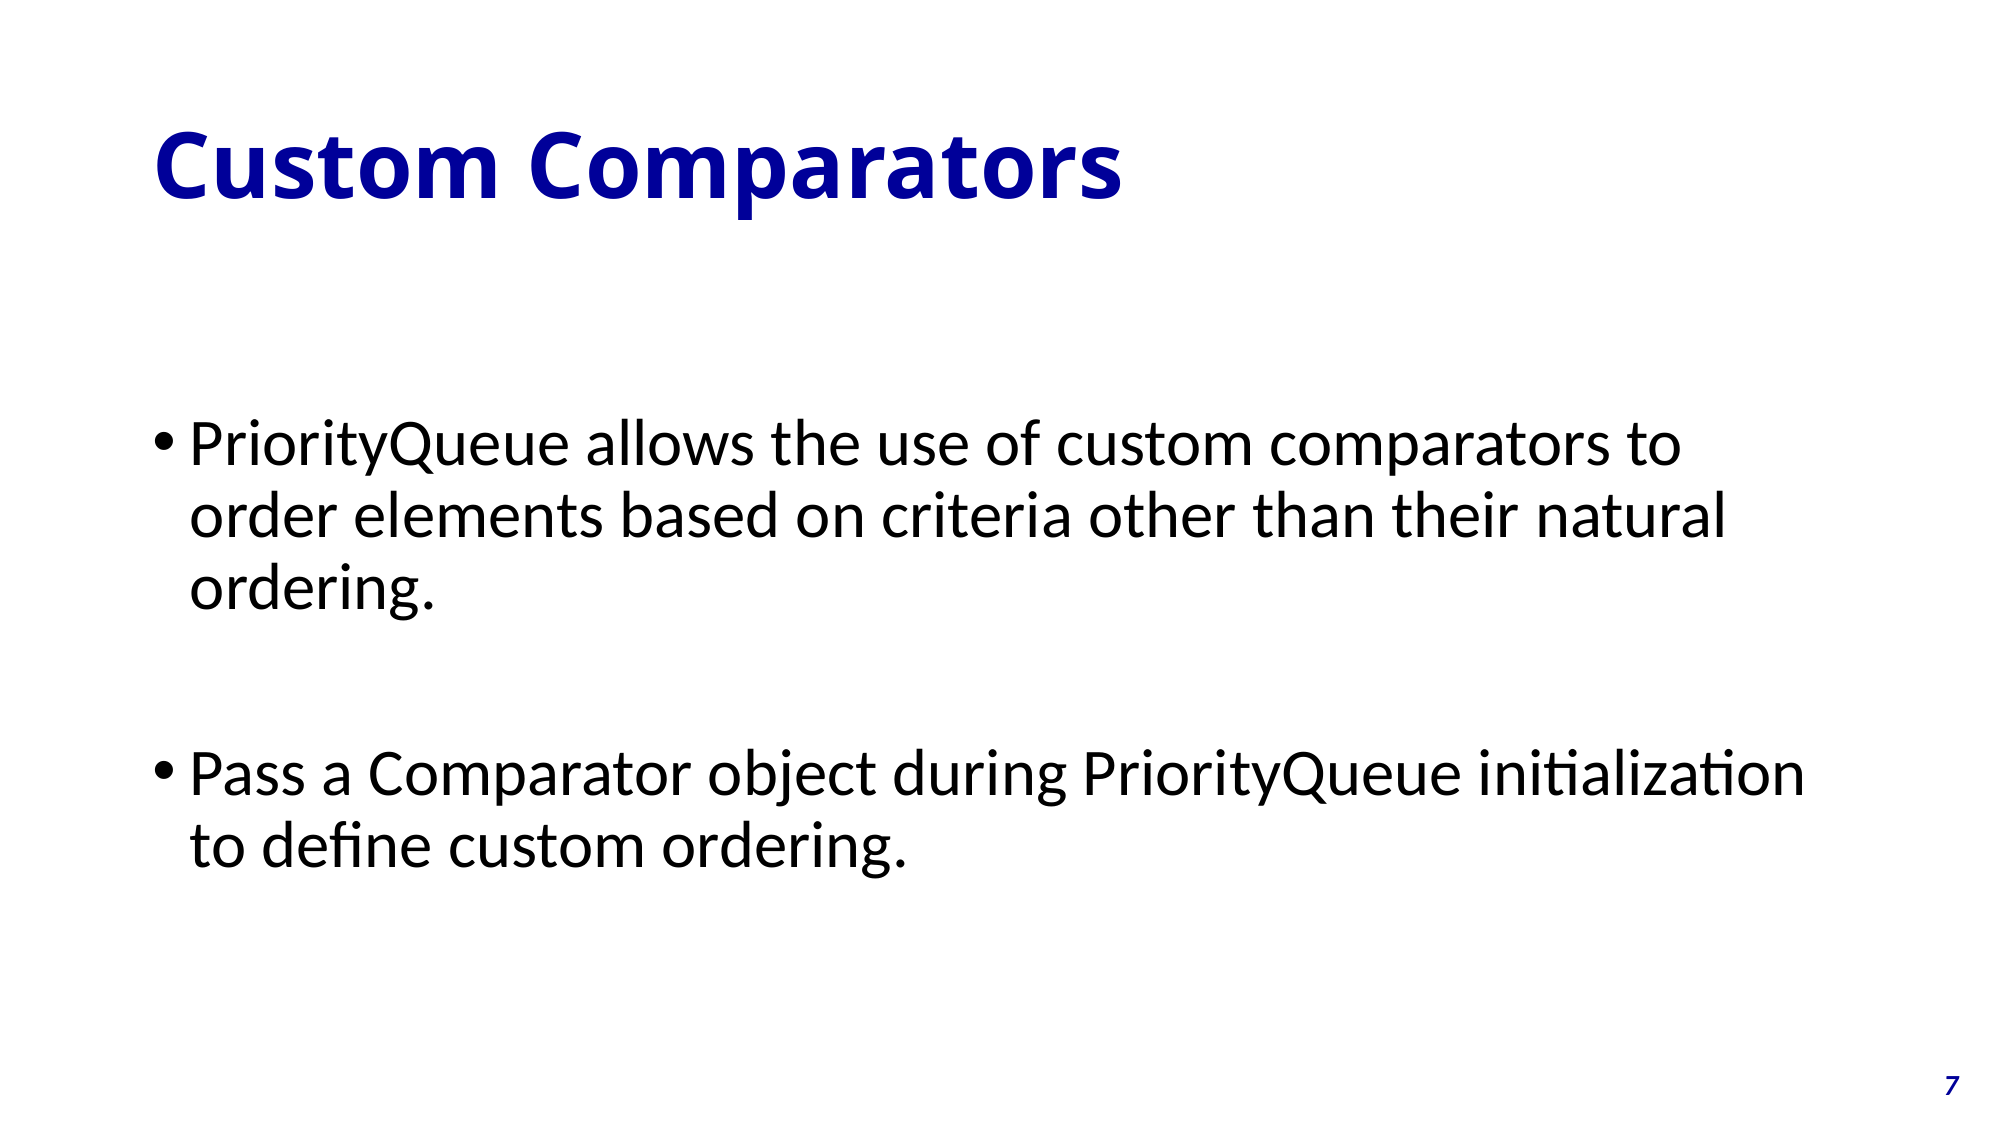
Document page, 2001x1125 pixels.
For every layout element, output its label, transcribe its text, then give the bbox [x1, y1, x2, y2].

list PriorityQueue allows the use of custom comparators to order elements based on criteria other than their natural ordering. Pass a Comparator object during PriorityQueue initialization to define custom ordering. [137, 299, 1863, 1047]
title Custom Comparators [137, 59, 1863, 278]
slide_number 7 [1523, 1054, 1974, 1114]
